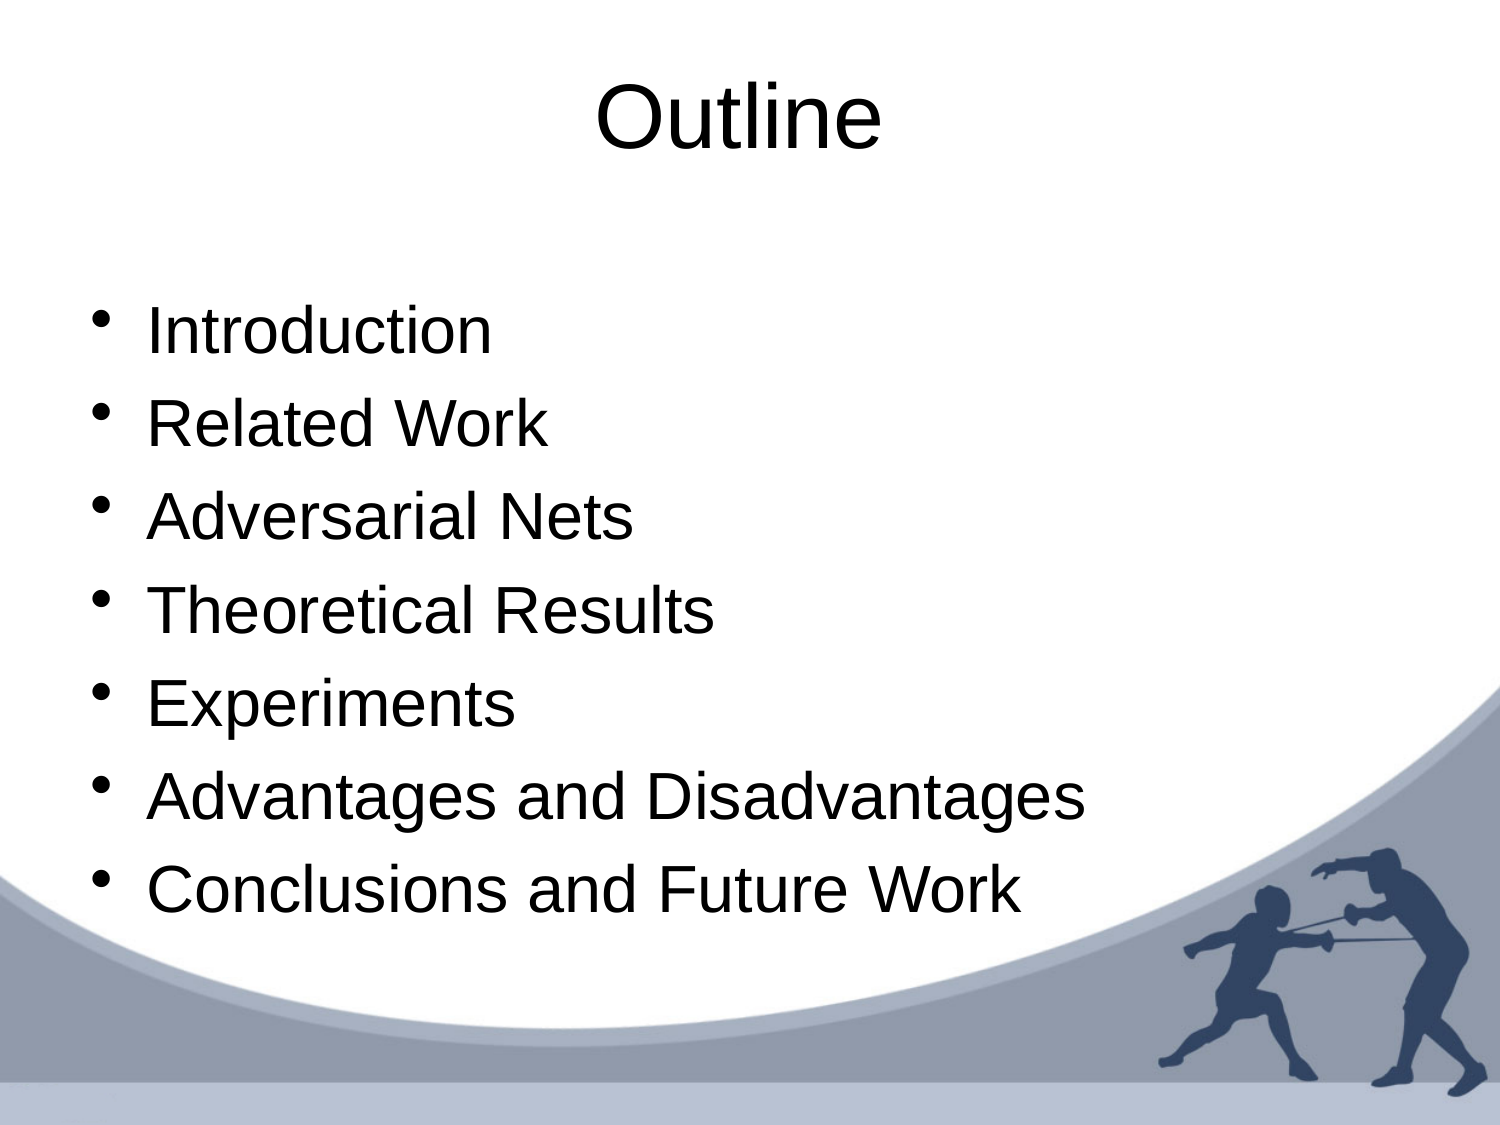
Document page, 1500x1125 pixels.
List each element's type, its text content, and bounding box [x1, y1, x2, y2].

list Introduction Related Work Adversarial Nets Theoretical Results Experiments Advantages and Disadvantages Conclusions and Future Work [75, 278, 1425, 1047]
picture [0, 0, 1500, 1125]
title Outline [64, 31, 1415, 192]
